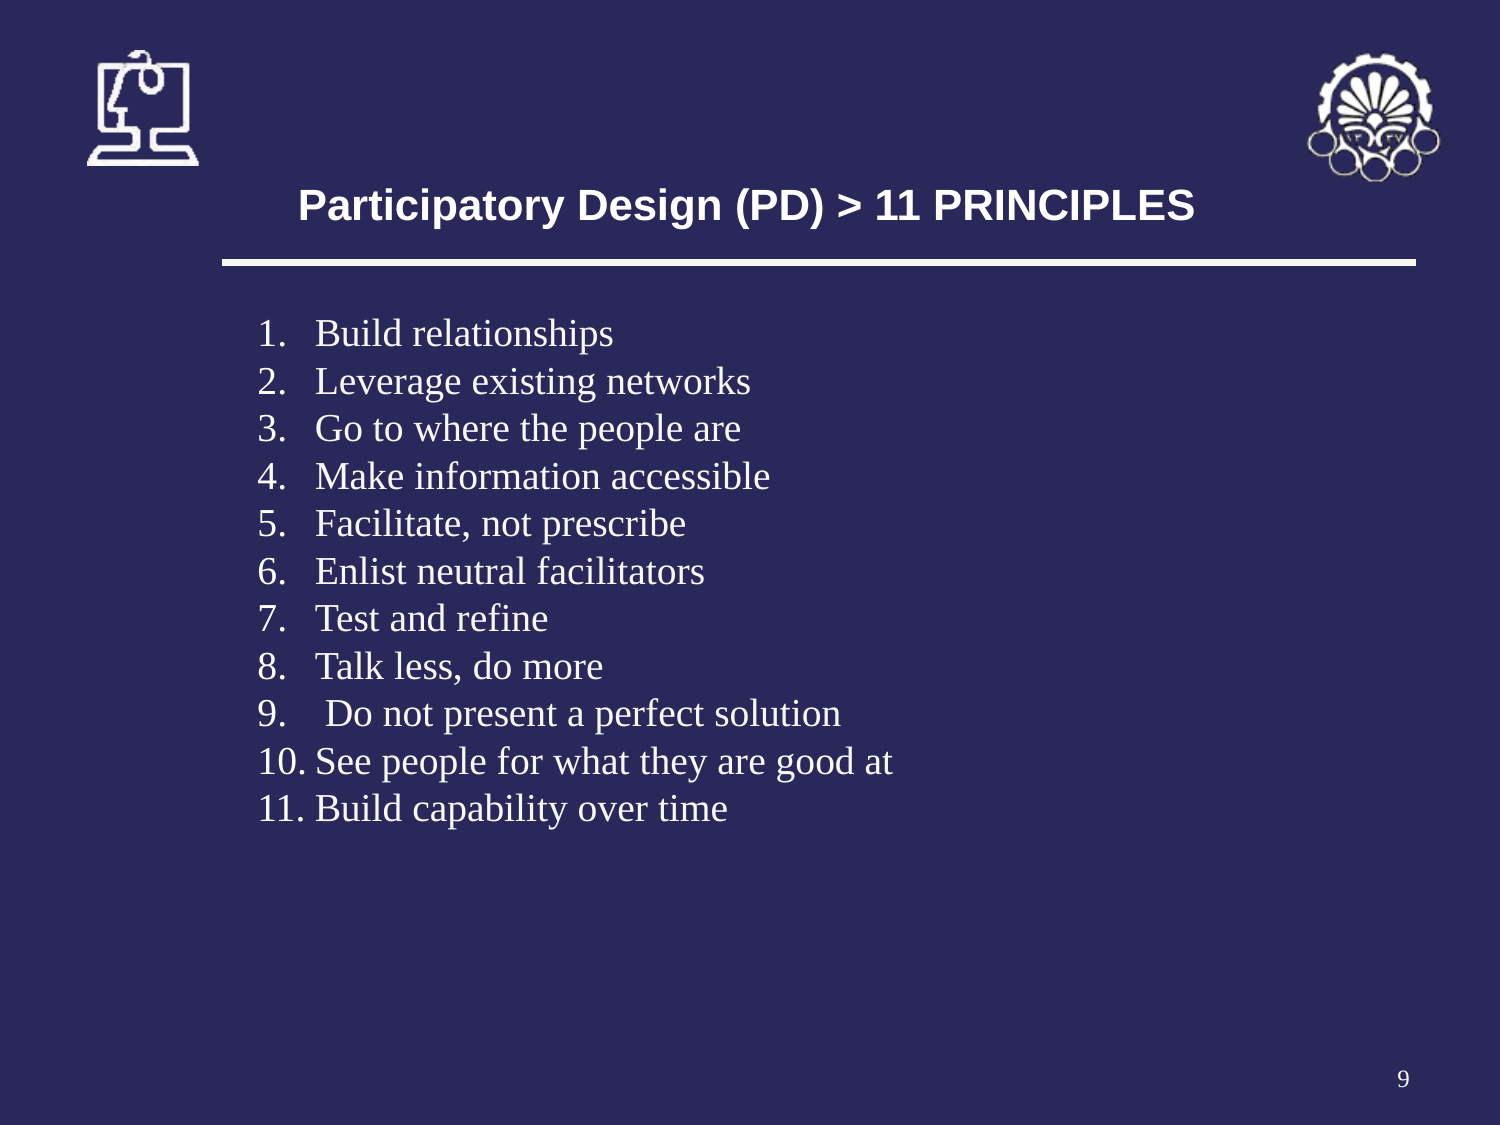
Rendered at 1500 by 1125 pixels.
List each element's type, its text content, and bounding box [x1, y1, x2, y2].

list Build relationships Leverage existing networks Go to where the people are Make information accessible Facilitate, not prescribe Enlist neutral facilitators Test and refine Talk less, do more Do not present a perfect solution See people for what they are good at Build capability over time [224, 299, 1425, 975]
picture [87, 50, 218, 166]
picture [1298, 50, 1450, 188]
slide_number ‹#› [1074, 1025, 1425, 1100]
title Participatory Design (PD) > 11 PRINCIPLES [224, 49, 1270, 237]
